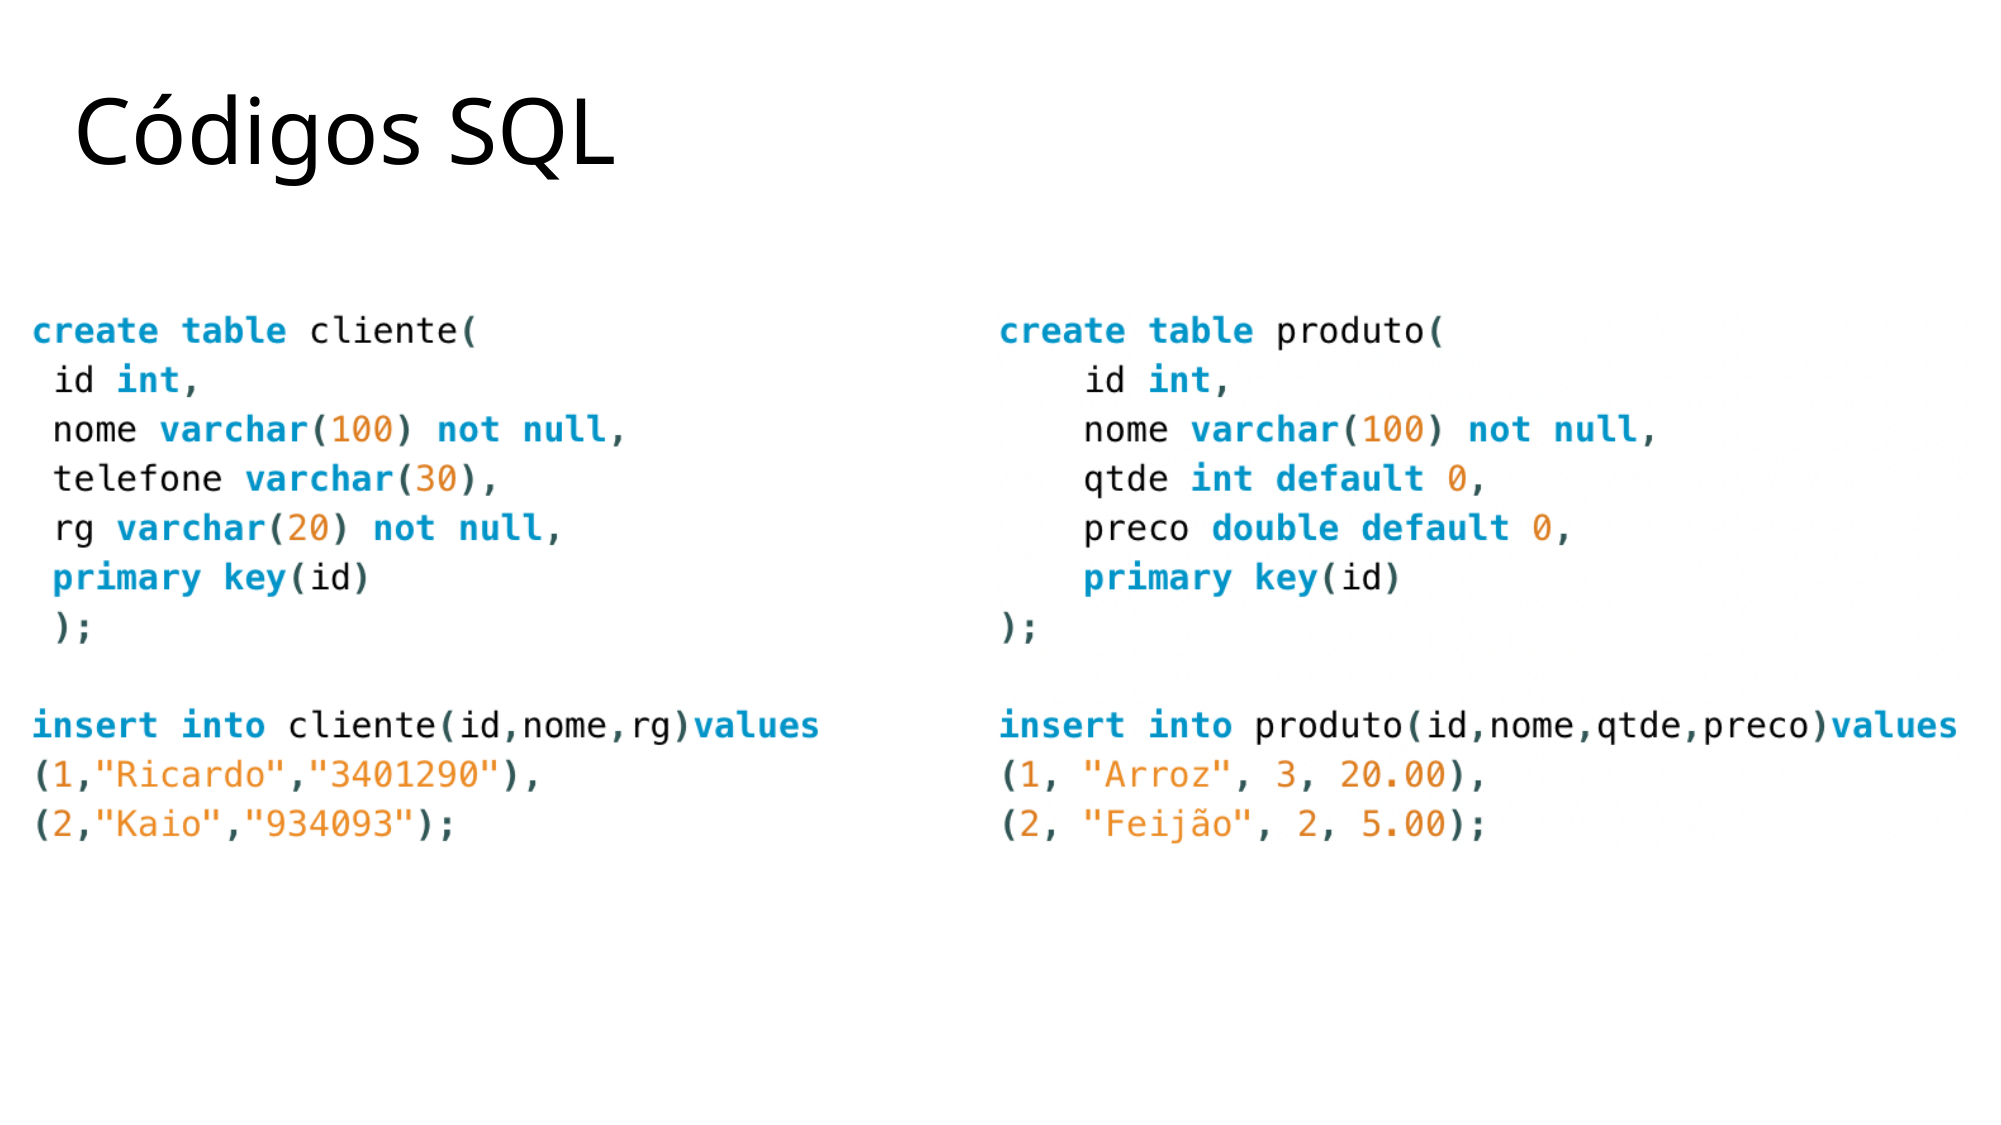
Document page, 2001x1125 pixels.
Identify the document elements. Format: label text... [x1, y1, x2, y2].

picture [30, 310, 828, 850]
title Códigos SQL [58, 25, 1784, 244]
picture [997, 310, 1970, 850]
